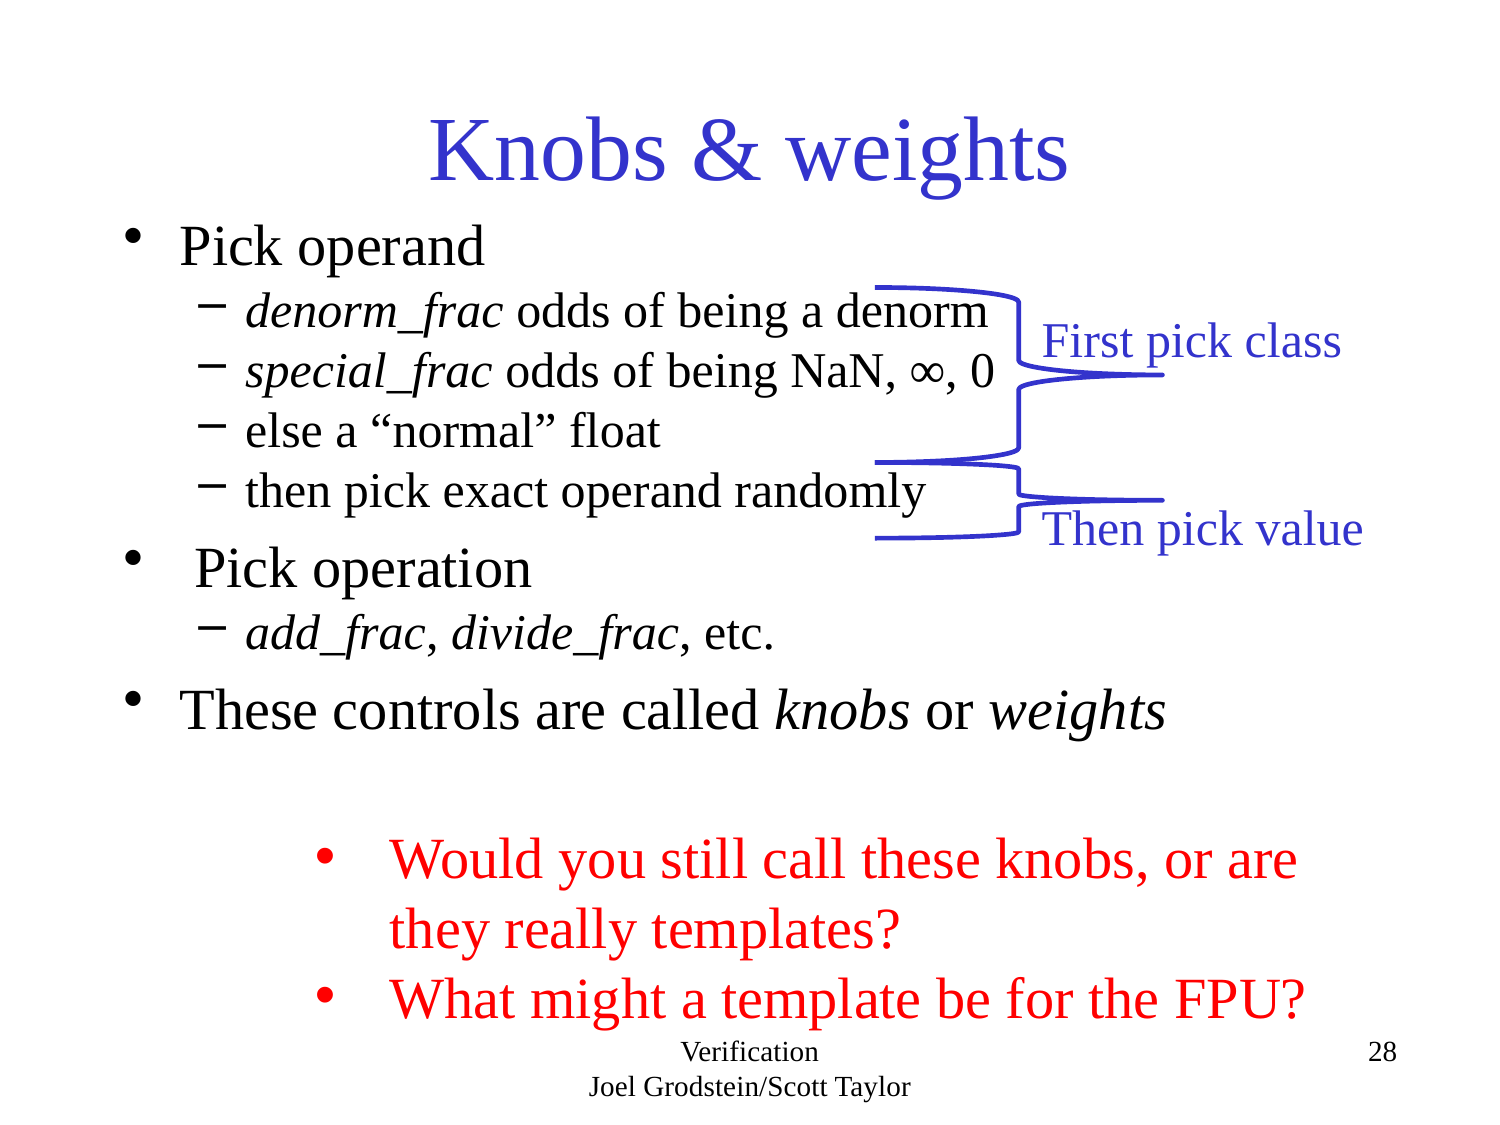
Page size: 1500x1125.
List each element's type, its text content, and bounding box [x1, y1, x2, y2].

text_box Would you still call these knobs, or are they really templates? What might a template be for the FPU? [299, 812, 1425, 1038]
footer Verification Joel Grodstein/Scott Taylor [512, 1038, 988, 1101]
text_box First pick class [1026, 300, 1365, 376]
text_box Then pick value [1026, 487, 1392, 563]
title Knobs & weights [112, 50, 1388, 238]
text_box [874, 286, 1134, 462]
text_box [874, 461, 1026, 539]
list Pick operand denorm_frac odds of being a denorm special_frac odds of being NaN, ∞, 0 else a “normal” float then pick exact operand randomly Pick operation add_frac, divide_frac, etc. These controls are called knobs or weights [108, 200, 1384, 763]
